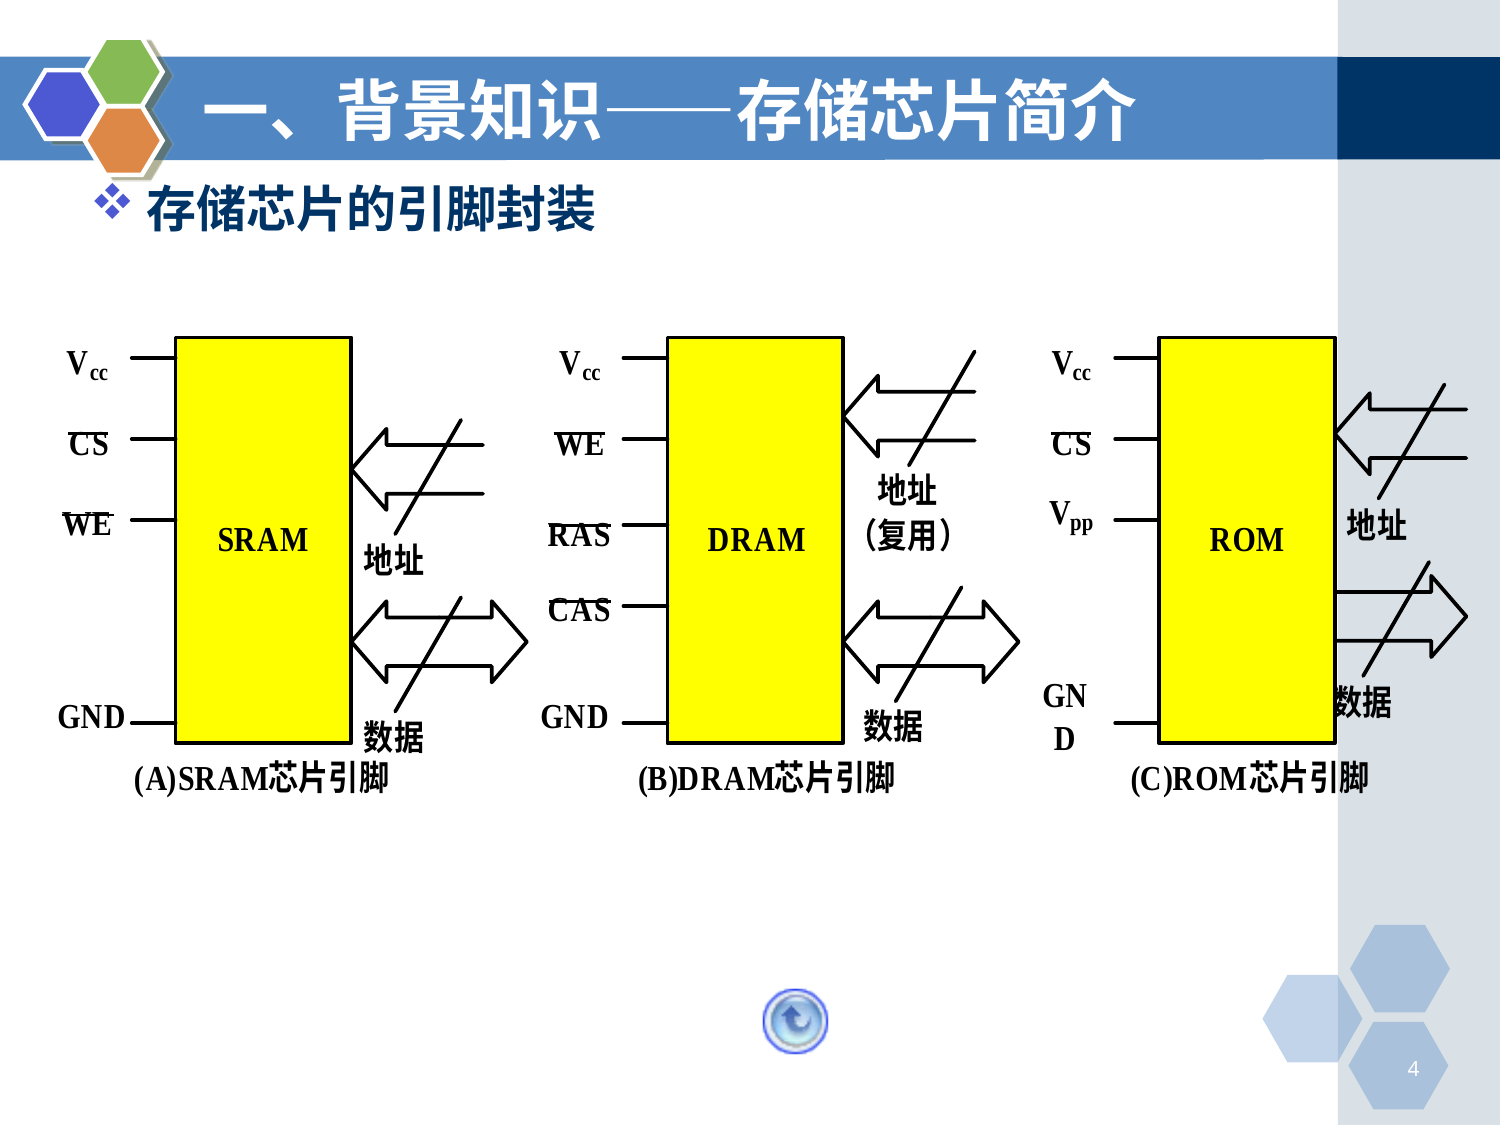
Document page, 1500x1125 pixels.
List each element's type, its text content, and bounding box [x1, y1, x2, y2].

slide_number 4 [1359, 1047, 1435, 1086]
title 一、背景知识——存储芯片简介 [187, 62, 1288, 155]
list 存储芯片的引脚封装 [75, 176, 1194, 298]
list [29, 325, 1471, 811]
picture [761, 987, 831, 1057]
